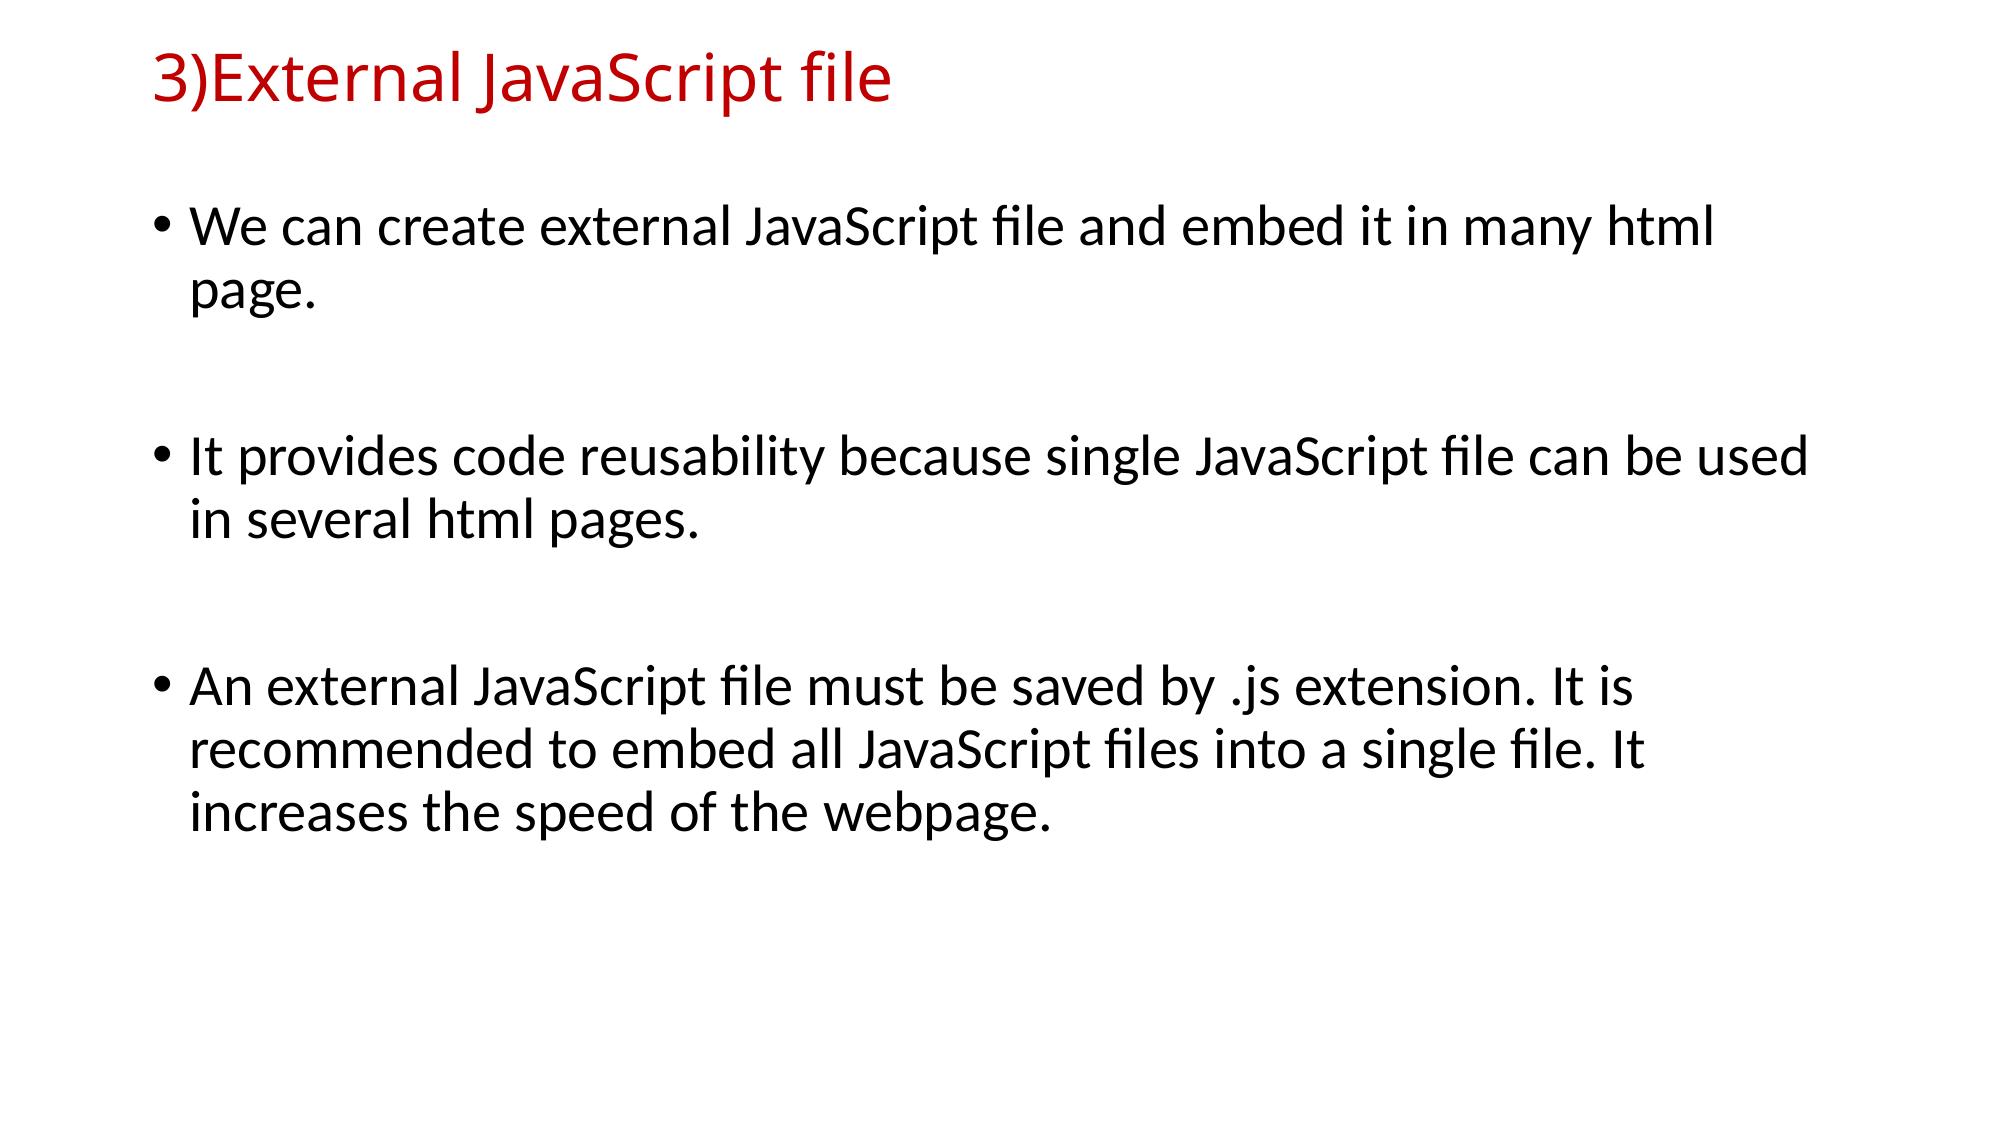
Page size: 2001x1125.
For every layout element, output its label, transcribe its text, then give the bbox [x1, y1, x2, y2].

text_box We can create external JavaScript file and embed it in many html page. It provides code reusability because single JavaScript file can be used in several html pages. An external JavaScript file must be saved by .js extension. It is recommended to embed all JavaScript files into a single file. It increases the speed of the webpage. [137, 187, 1863, 1014]
text_box 3)External JavaScript file [137, 36, 1863, 187]
